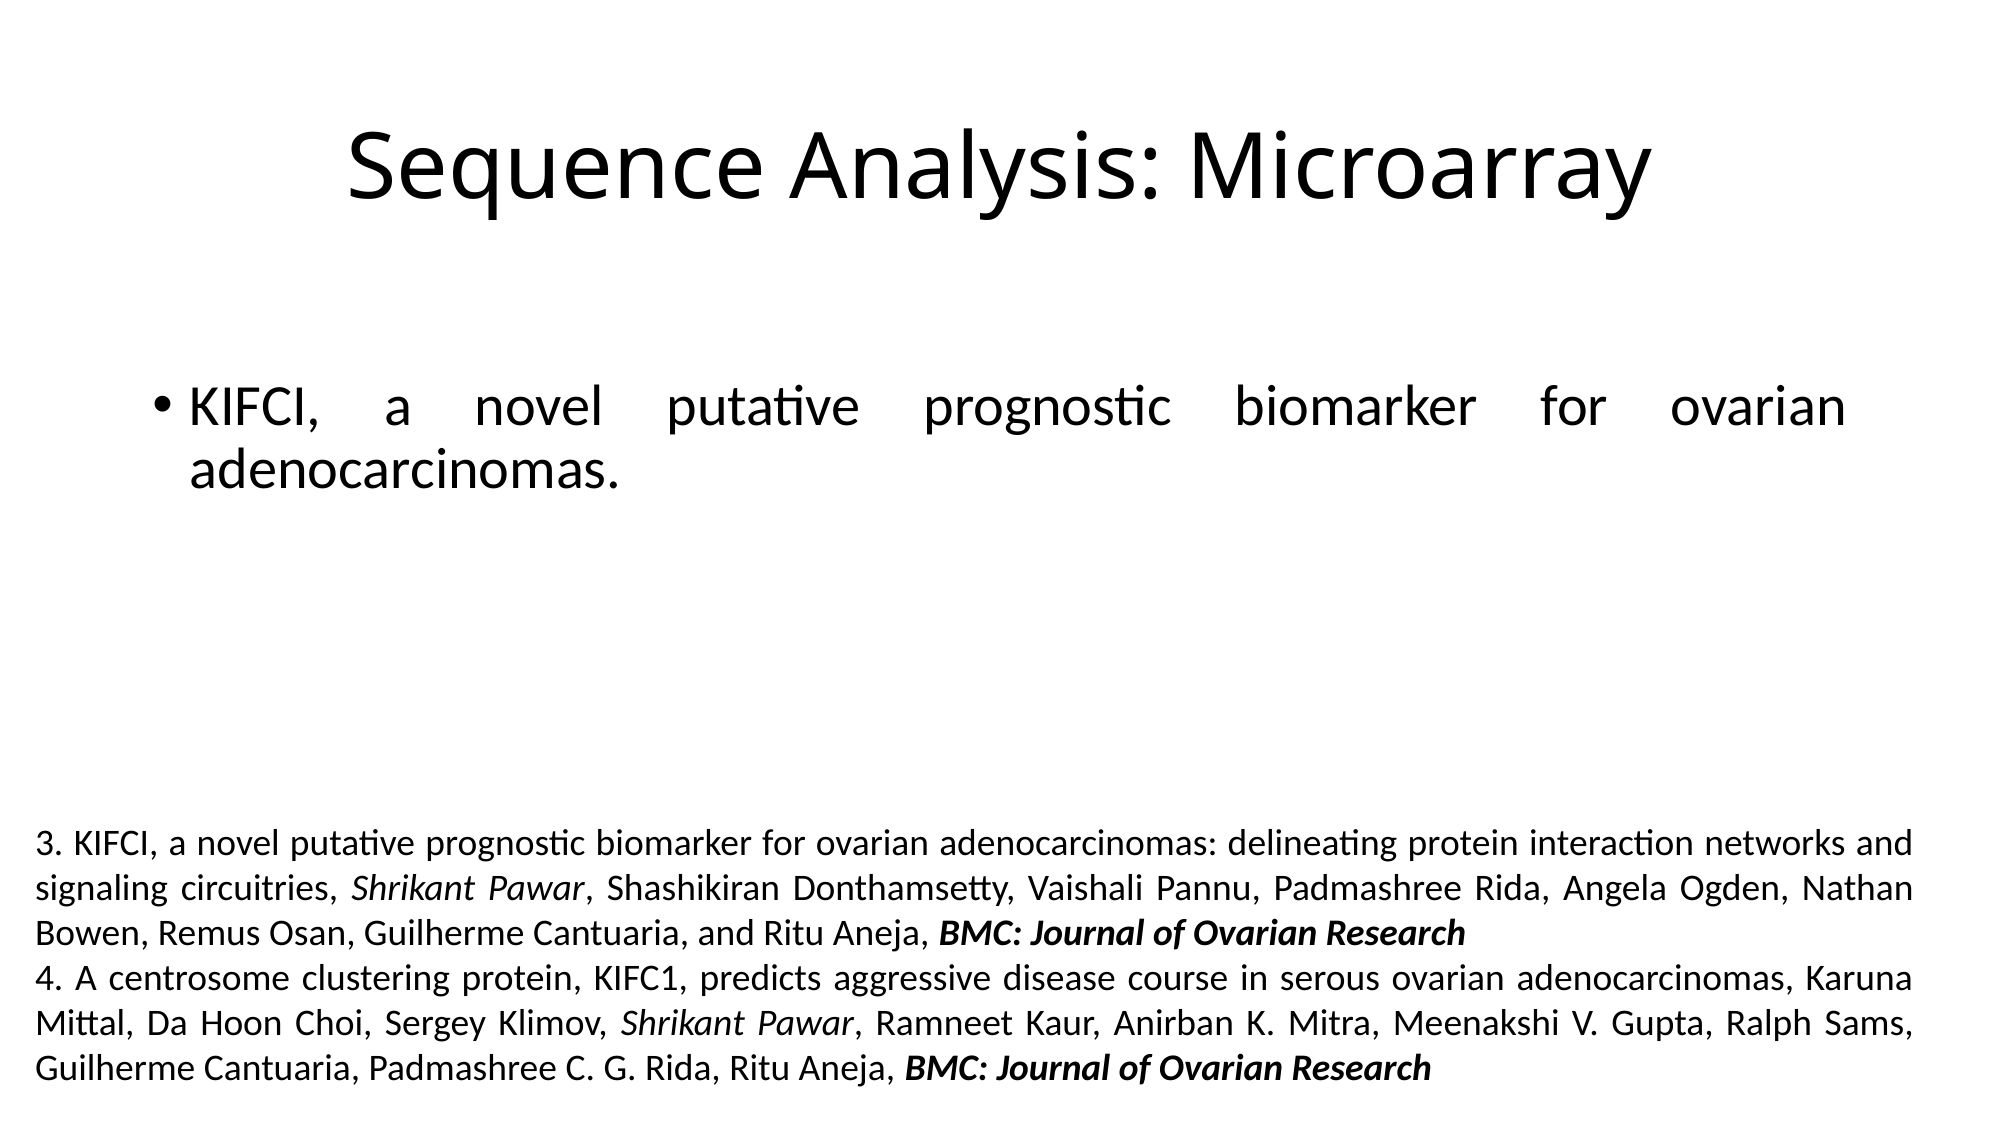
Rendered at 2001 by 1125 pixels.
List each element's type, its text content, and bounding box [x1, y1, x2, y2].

title Sequence Analysis: Microarray [137, 59, 1863, 278]
text_box 3. KIFCI, a novel putative prognostic biomarker for ovarian adenocarcinomas: delineating protein interaction networks and signaling circuitries, Shrikant Pawar, Shashikiran Donthamsetty, Vaishali Pannu, Padmashree Rida, Angela Ogden, Nathan Bowen, Remus Osan, Guilherme Cantuaria, and Ritu Aneja, BMC: Journal of Ovarian Research 4. A centrosome clustering protein, KIFC1, predicts aggressive disease course in serous ovarian adenocarcinomas, Karuna Mittal, Da Hoon Choi, Sergey Klimov, Shrikant Pawar, Ramneet Kaur, Anirban K. Mitra, Meenakshi V. Gupta, Ralph Sams, Guilherme Cantuaria, Padmashree C. G. Rida, Ritu Aneja, BMC: Journal of Ovarian Research [20, 810, 1930, 1095]
list KIFCI, a novel putative prognostic biomarker for ovarian adenocarcinomas. [137, 367, 1863, 810]
